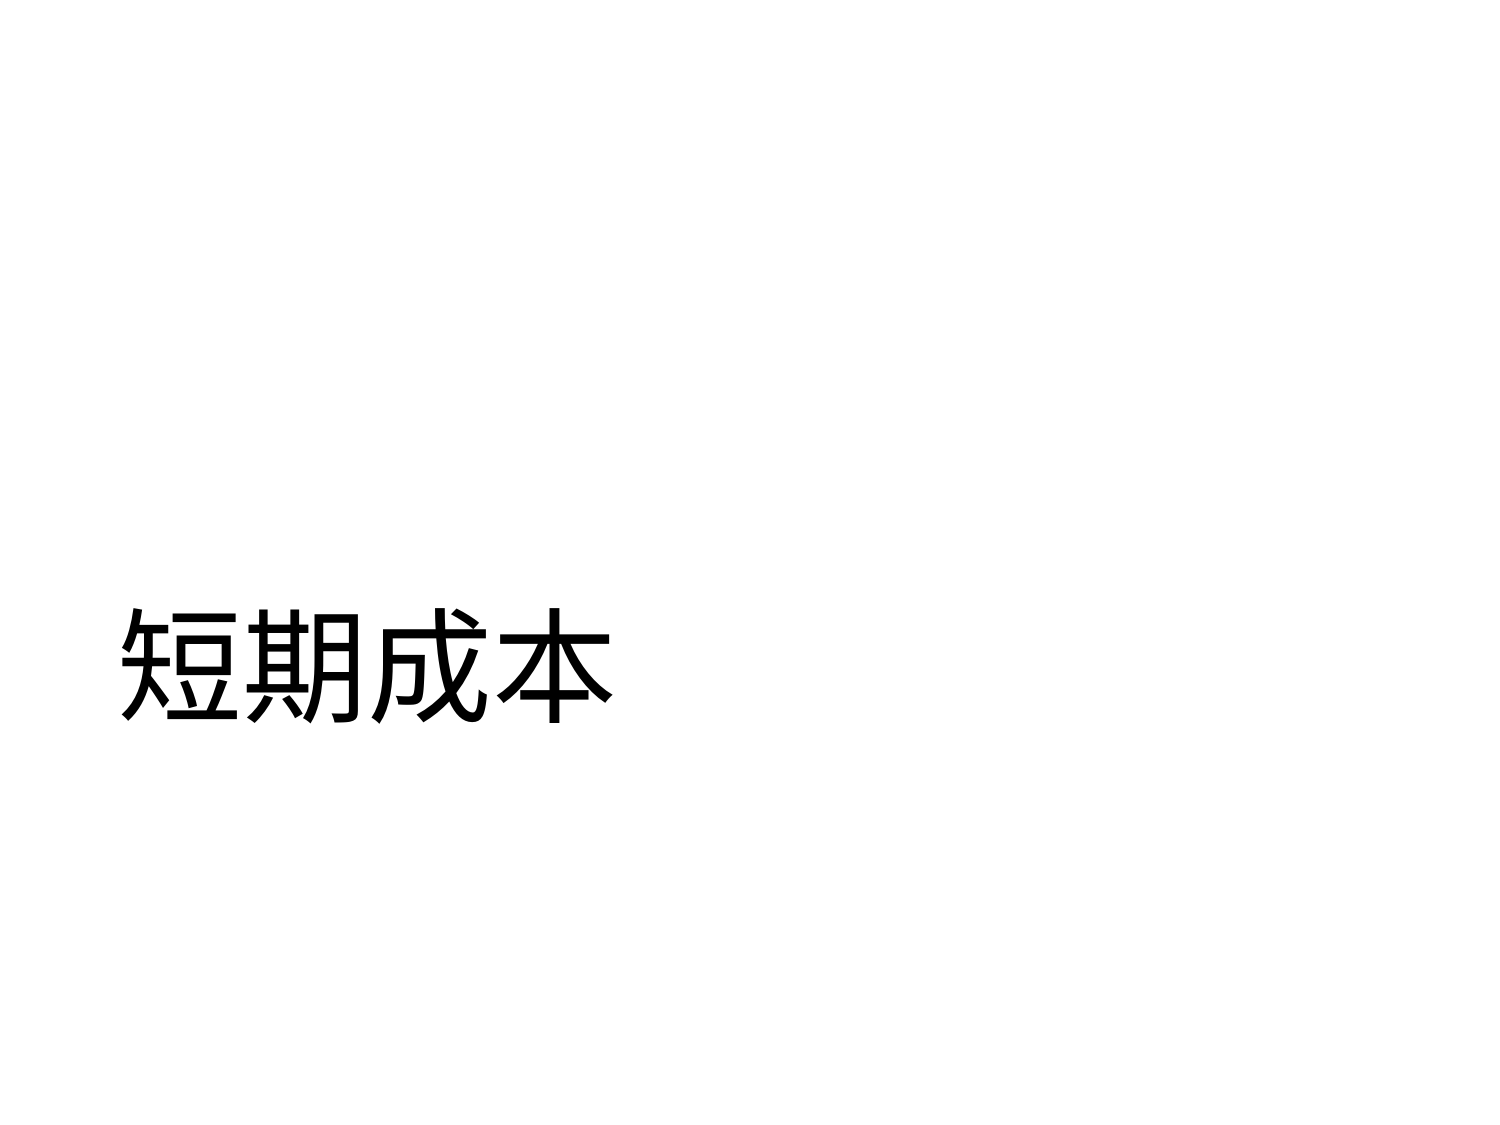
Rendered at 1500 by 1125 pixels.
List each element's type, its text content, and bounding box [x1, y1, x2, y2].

title 短期成本 [102, 280, 1397, 749]
